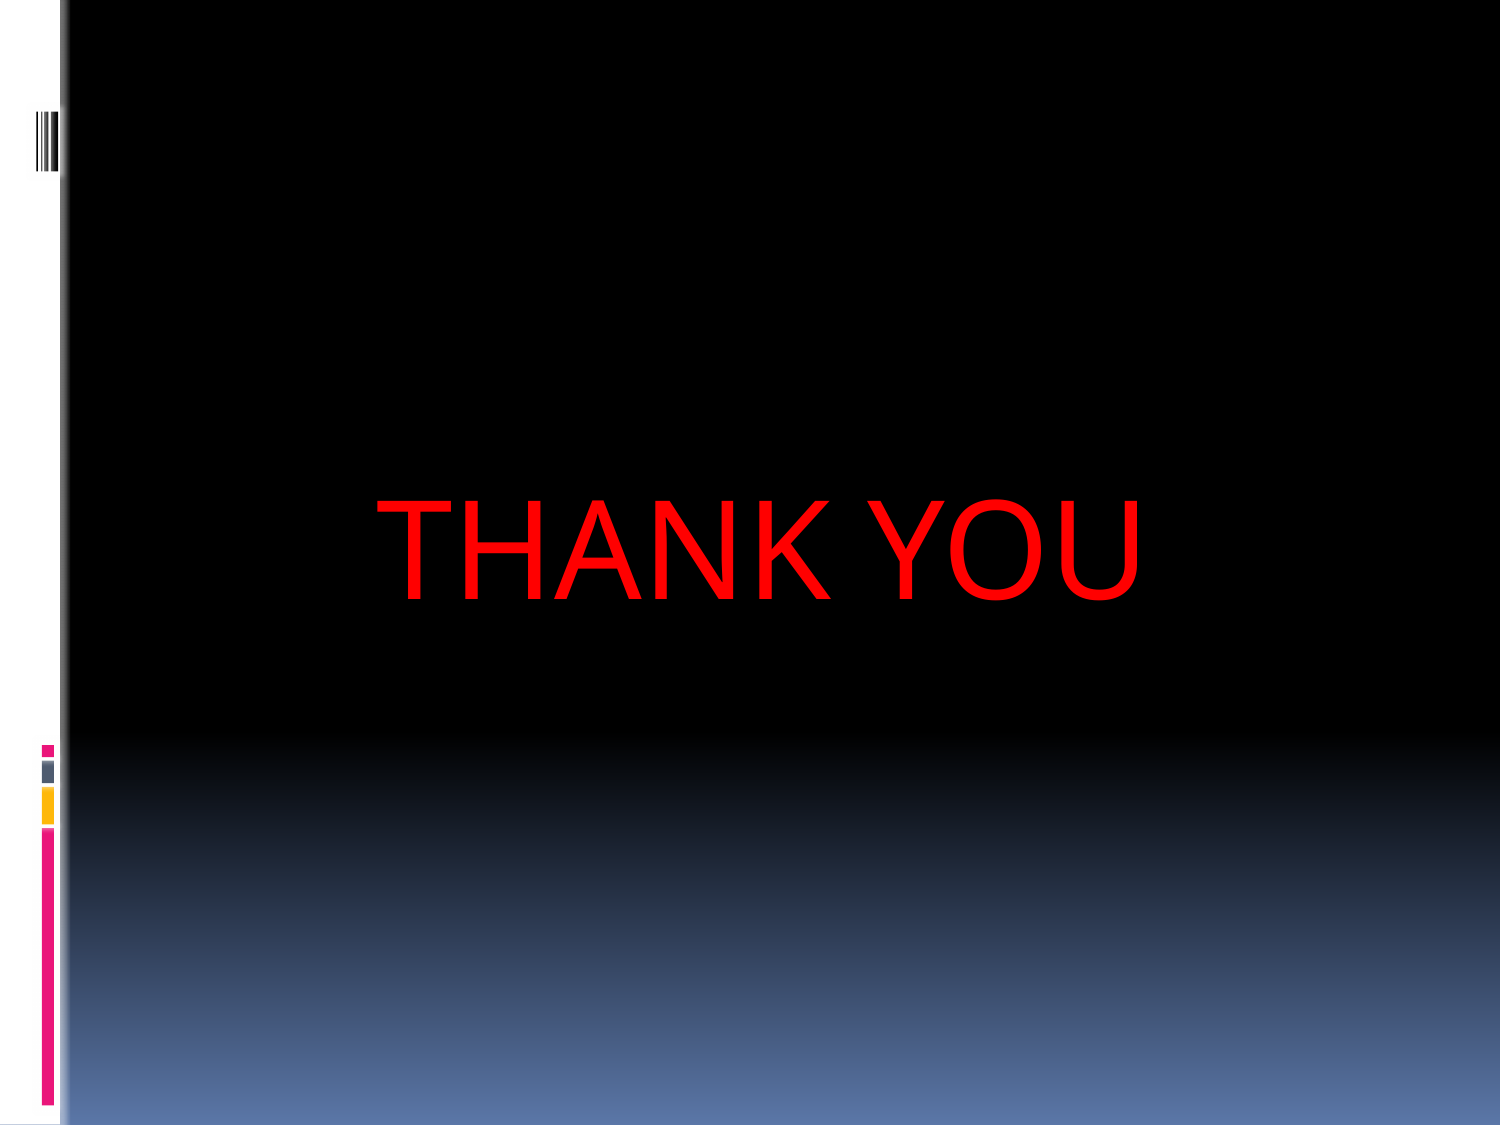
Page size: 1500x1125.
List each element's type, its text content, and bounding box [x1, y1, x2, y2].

list THANK YOU [135, 125, 1425, 1043]
